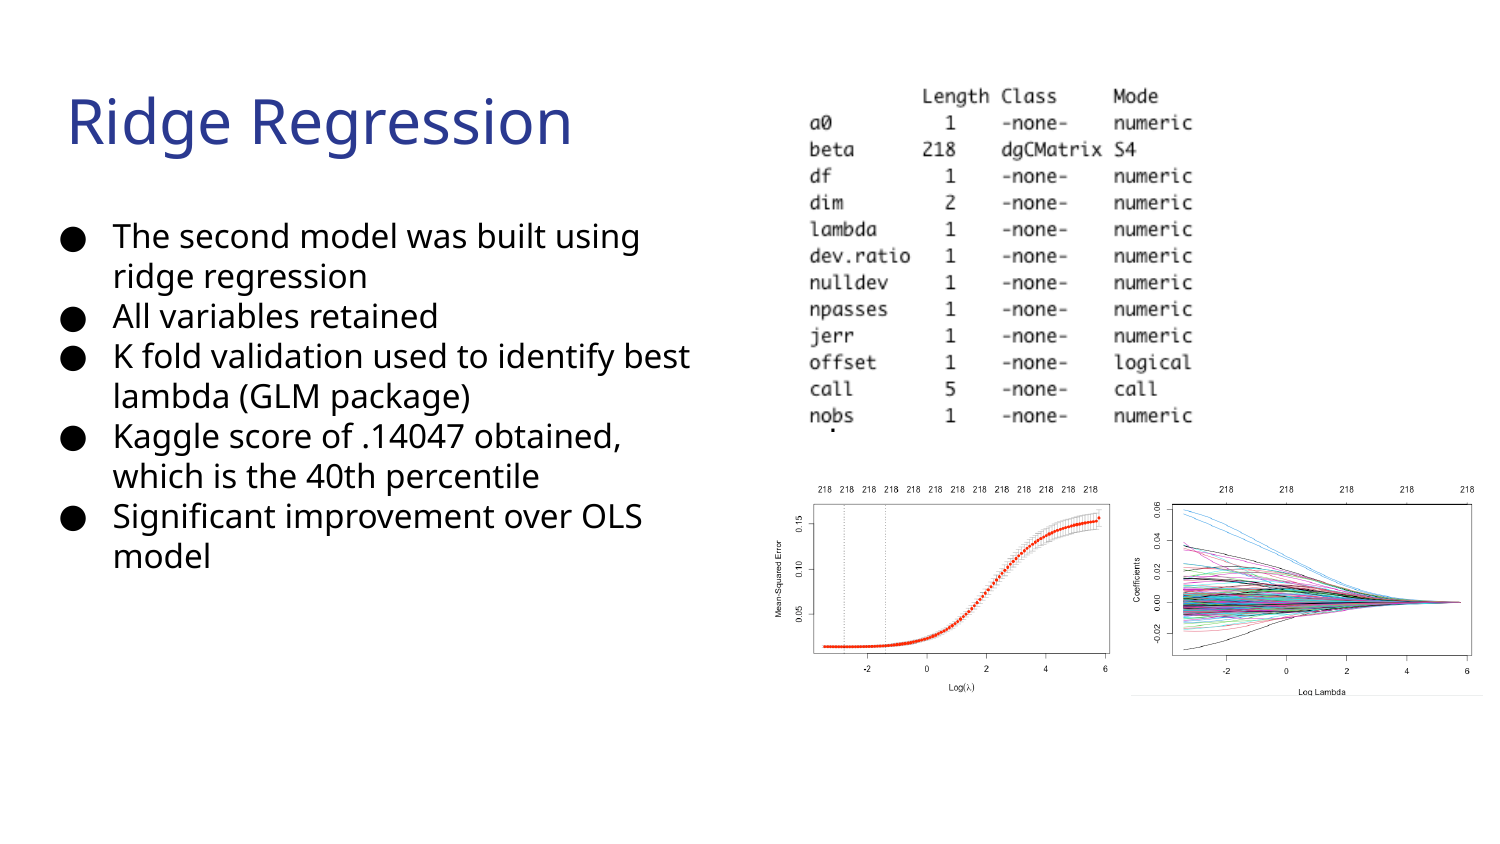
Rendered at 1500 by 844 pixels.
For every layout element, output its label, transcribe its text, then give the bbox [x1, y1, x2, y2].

picture [805, 86, 1202, 432]
picture [773, 482, 1121, 695]
text_box The second model was built using ridge regression All variables retained K fold validation used to identify best lambda (GLM package) Kaggle score of .14047 obtained, which is the 40th percentile Significant improvement over OLS model [22, 200, 715, 625]
picture [1131, 483, 1484, 697]
title Ridge Regression [51, 67, 1449, 167]
